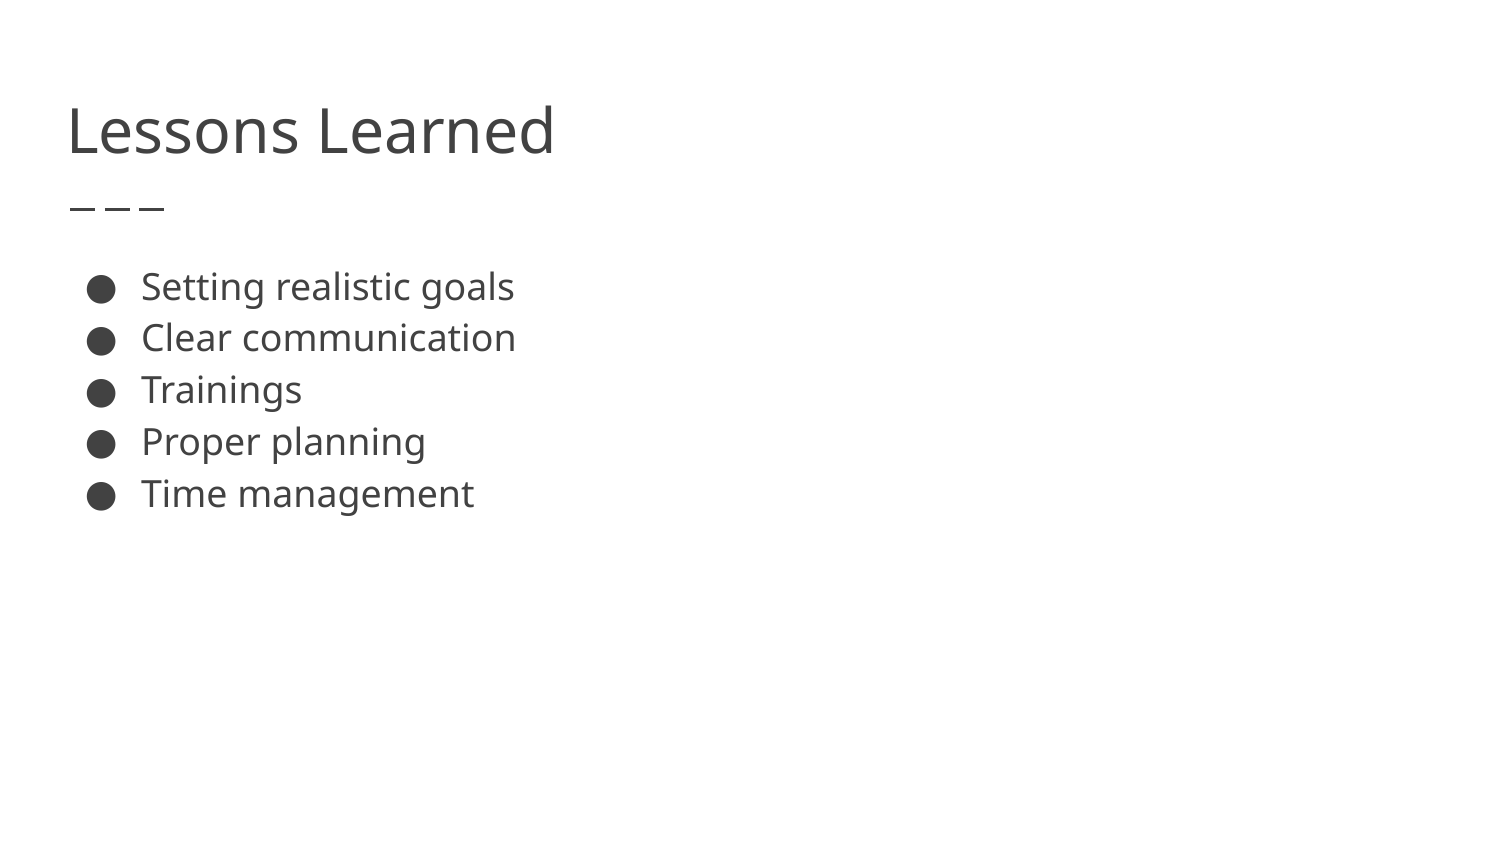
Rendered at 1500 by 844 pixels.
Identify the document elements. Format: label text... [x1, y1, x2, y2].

list Setting realistic goals Clear communication Trainings Proper planning Time management [51, 240, 1449, 750]
title Lessons Learned [51, 61, 1449, 182]
